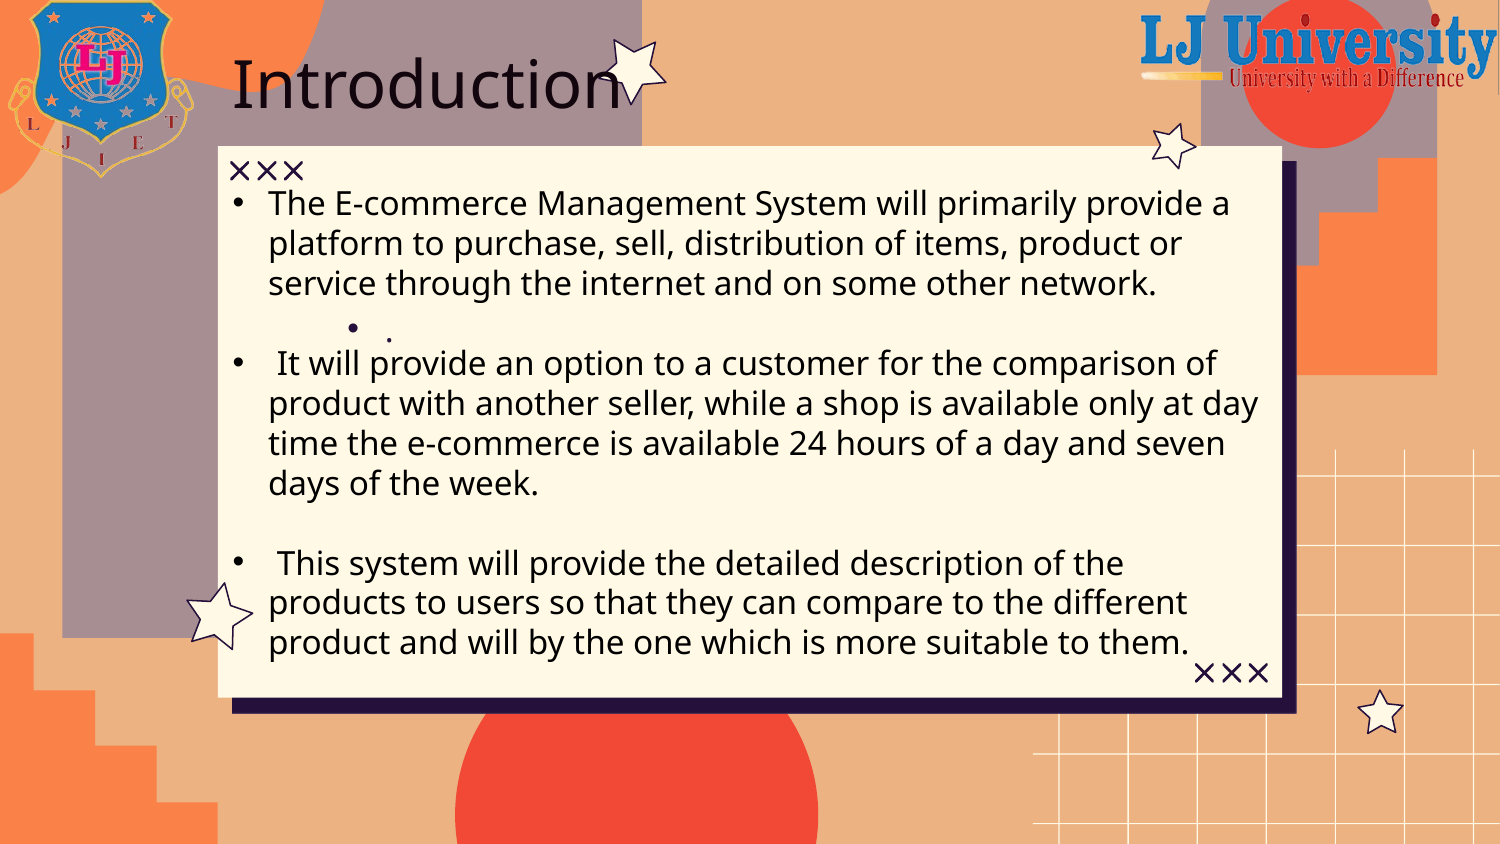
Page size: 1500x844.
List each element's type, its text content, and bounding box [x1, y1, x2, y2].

picture [0, 0, 200, 178]
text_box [217, 146, 1283, 698]
text_box [1153, 123, 1195, 146]
picture [1137, 0, 1500, 95]
text_box [186, 592, 217, 642]
text_box Introduction [217, 34, 640, 129]
